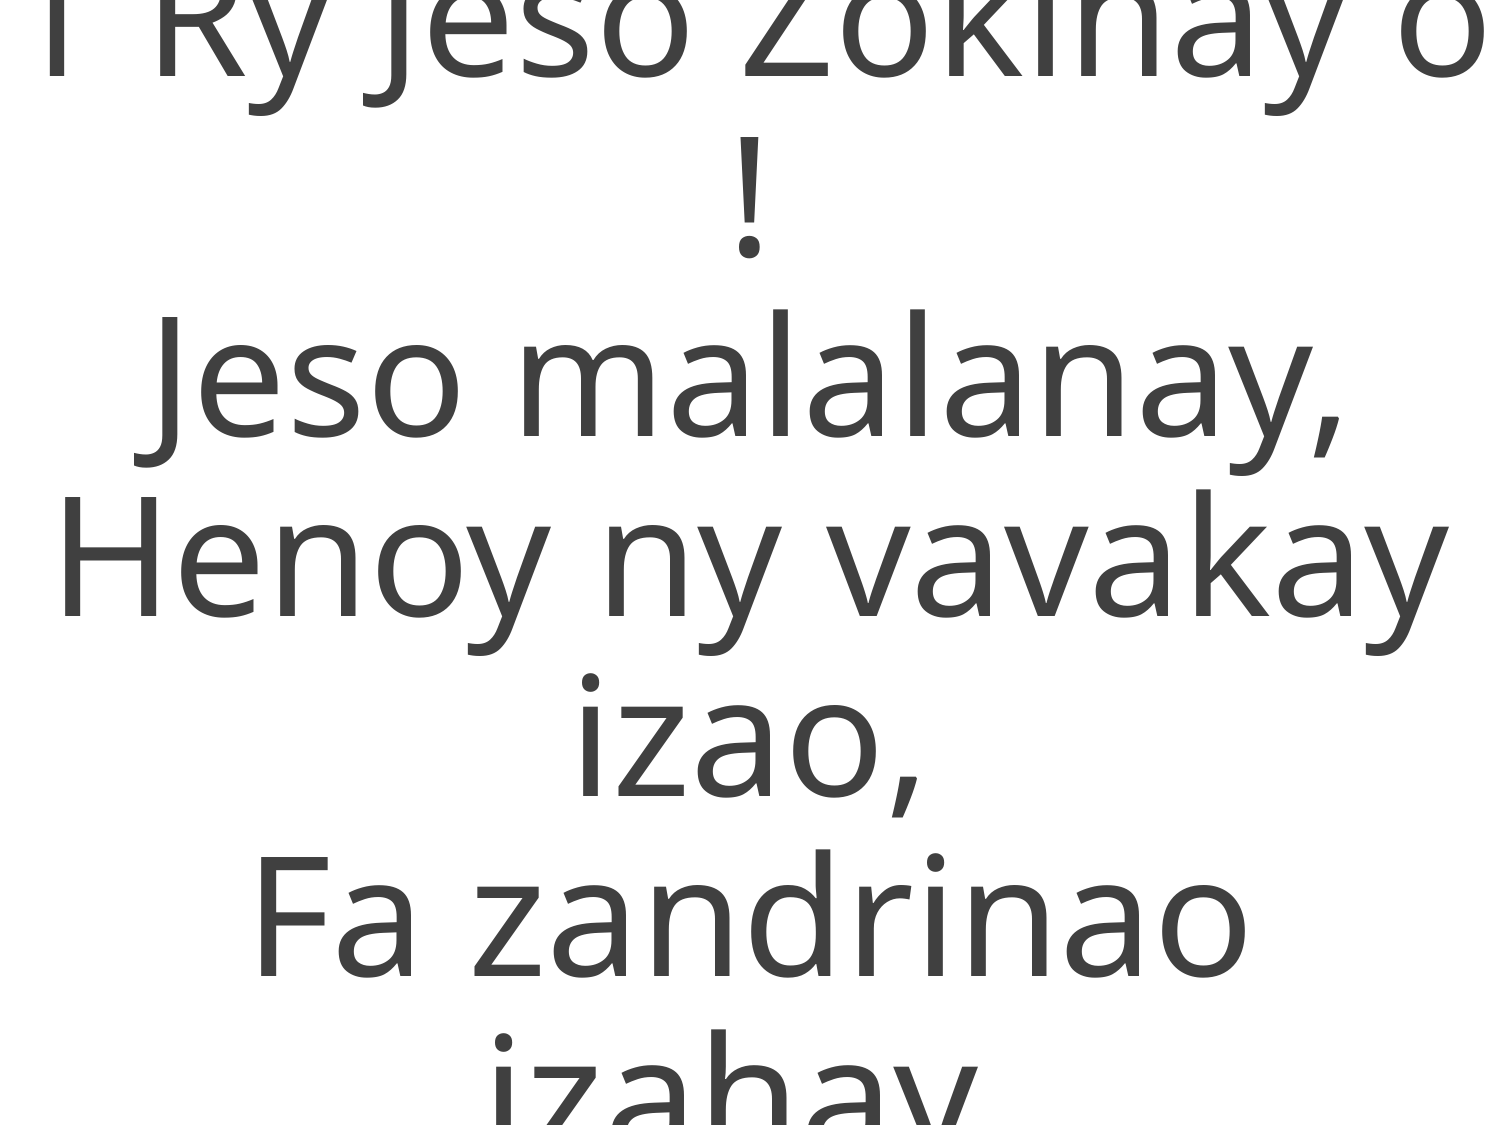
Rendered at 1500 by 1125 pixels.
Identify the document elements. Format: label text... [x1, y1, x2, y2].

title 1 Ry Jeso Zokinay ô ! Jeso malalanay, Henoy ny vavakay izao, Fa zandrinao izahay. [0, 453, 1500, 672]
